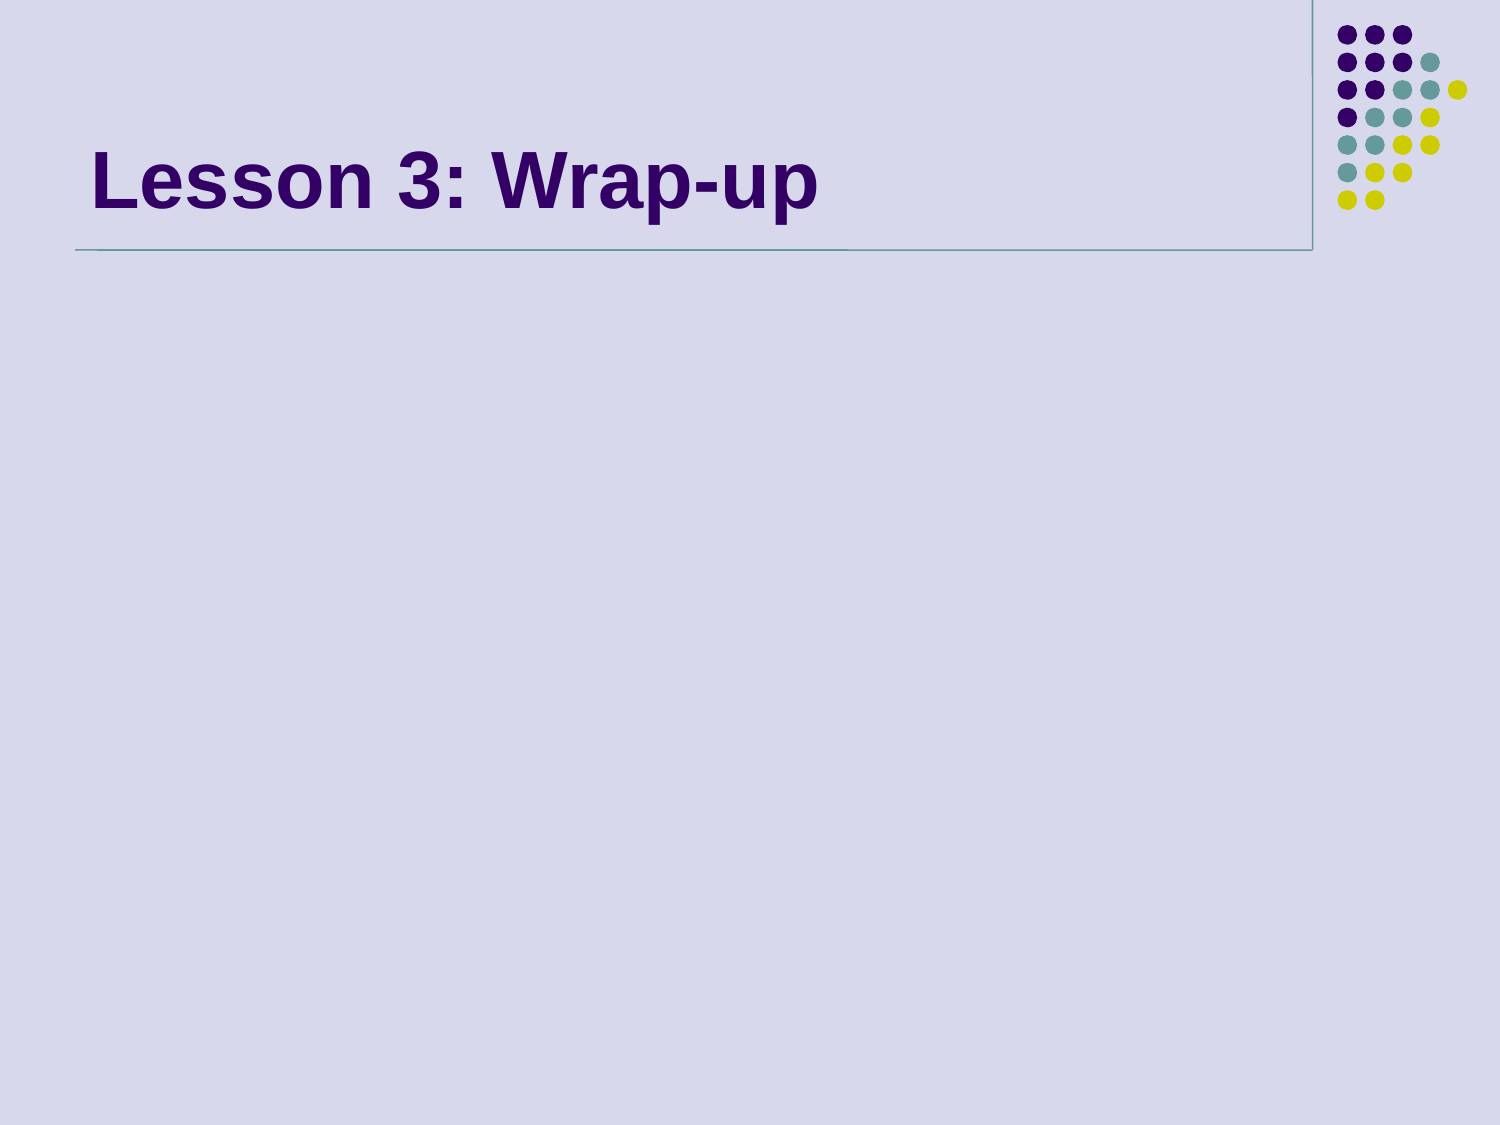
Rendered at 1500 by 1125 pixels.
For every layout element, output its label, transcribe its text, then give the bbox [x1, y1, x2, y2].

title Lesson 3: Wrap-up [74, 19, 1313, 233]
